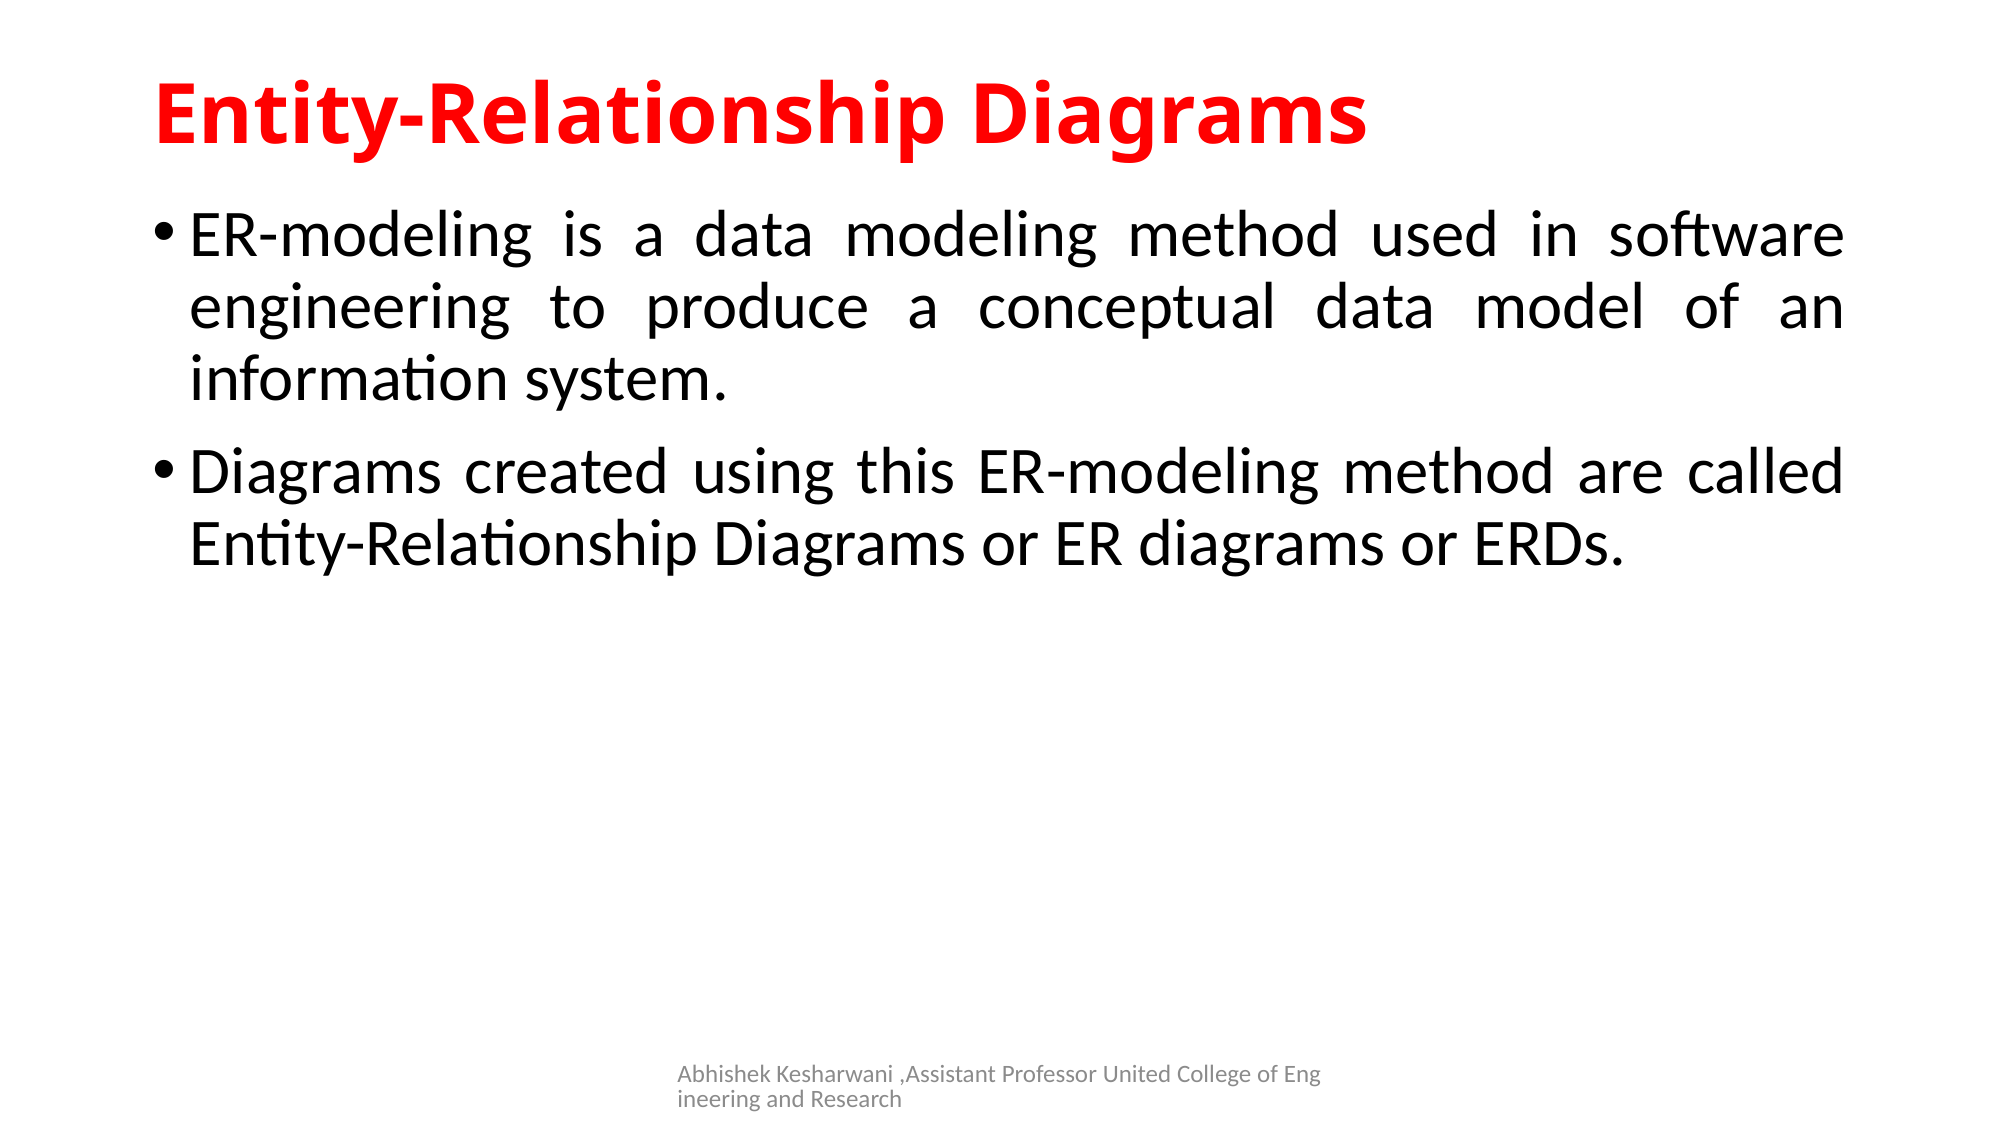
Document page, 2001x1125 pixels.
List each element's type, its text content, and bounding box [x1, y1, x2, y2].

title Entity-Relationship Diagrams [137, 59, 1863, 174]
list ER-modeling is a data modeling method used in software engineering to produce a conceptual data model of an information system. Diagrams created using this ER-modeling method are called Entity-Relationship Diagrams or ER diagrams or ERDs. [137, 191, 1863, 1081]
footer Abhishek Kesharwani ,Assistant Professor United College of Engineering and Research [662, 1042, 1338, 1103]
